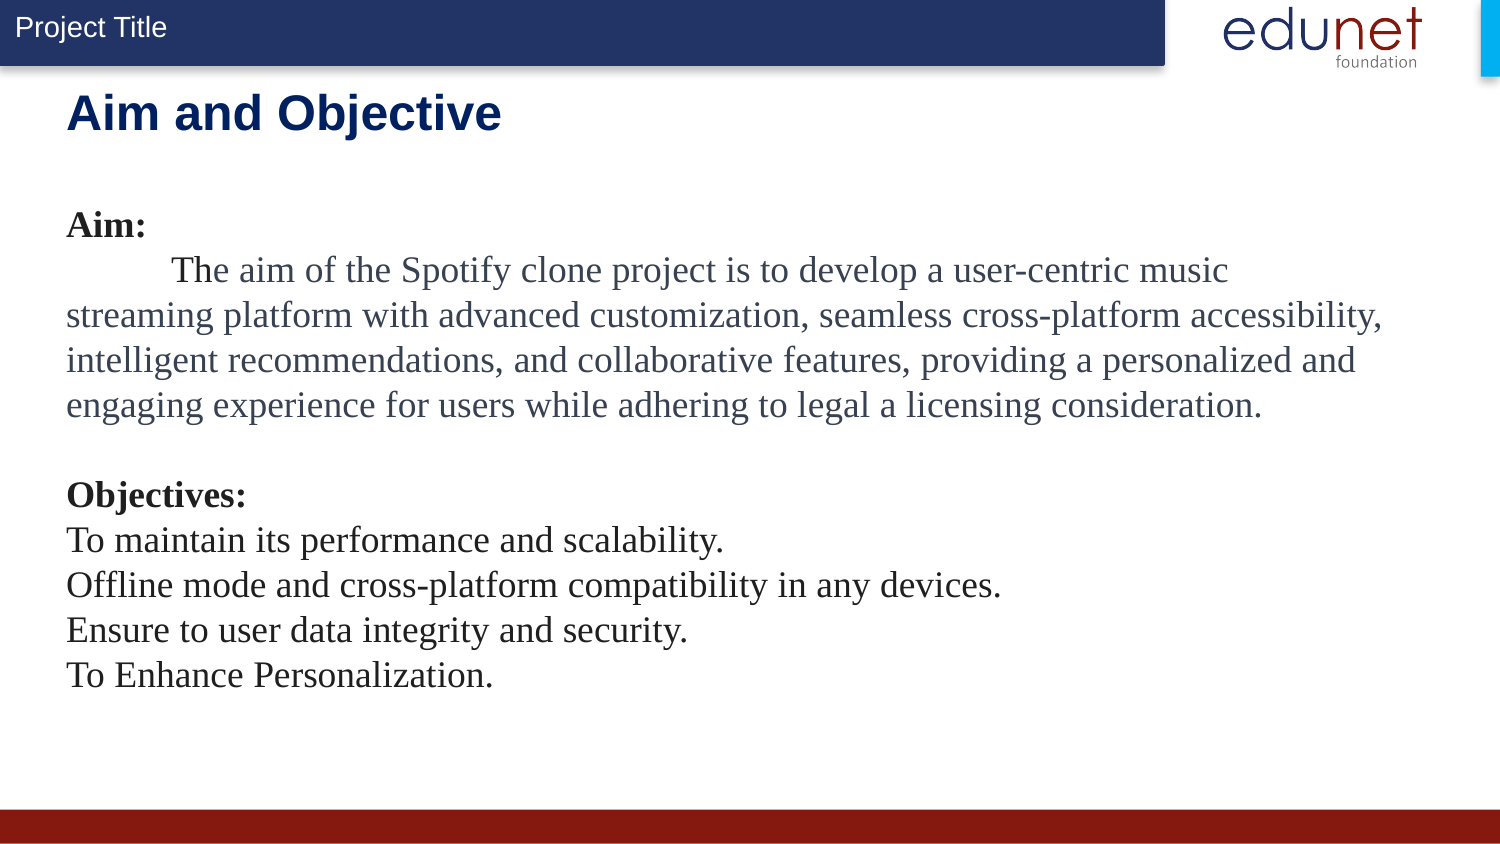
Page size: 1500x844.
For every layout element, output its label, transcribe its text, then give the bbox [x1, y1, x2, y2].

title Aim and Objective Aim:​ The aim of the Spotify clone project is to develop a user-centric music streaming platform with advanced customization, seamless cross-platform accessibility, intelligent recommendations, and collaborative features, providing a personalized and engaging experience for users while adhering to legal a licensing consideration.​ ​ Objectives: ​ To maintain its performance and scalability.​ Offline mode and cross-platform compatibility in any devices.​ Ensure to user data integrity and security.​ To Enhance Personalization.​ [51, 72, 1449, 764]
picture [1219, 4, 1424, 72]
